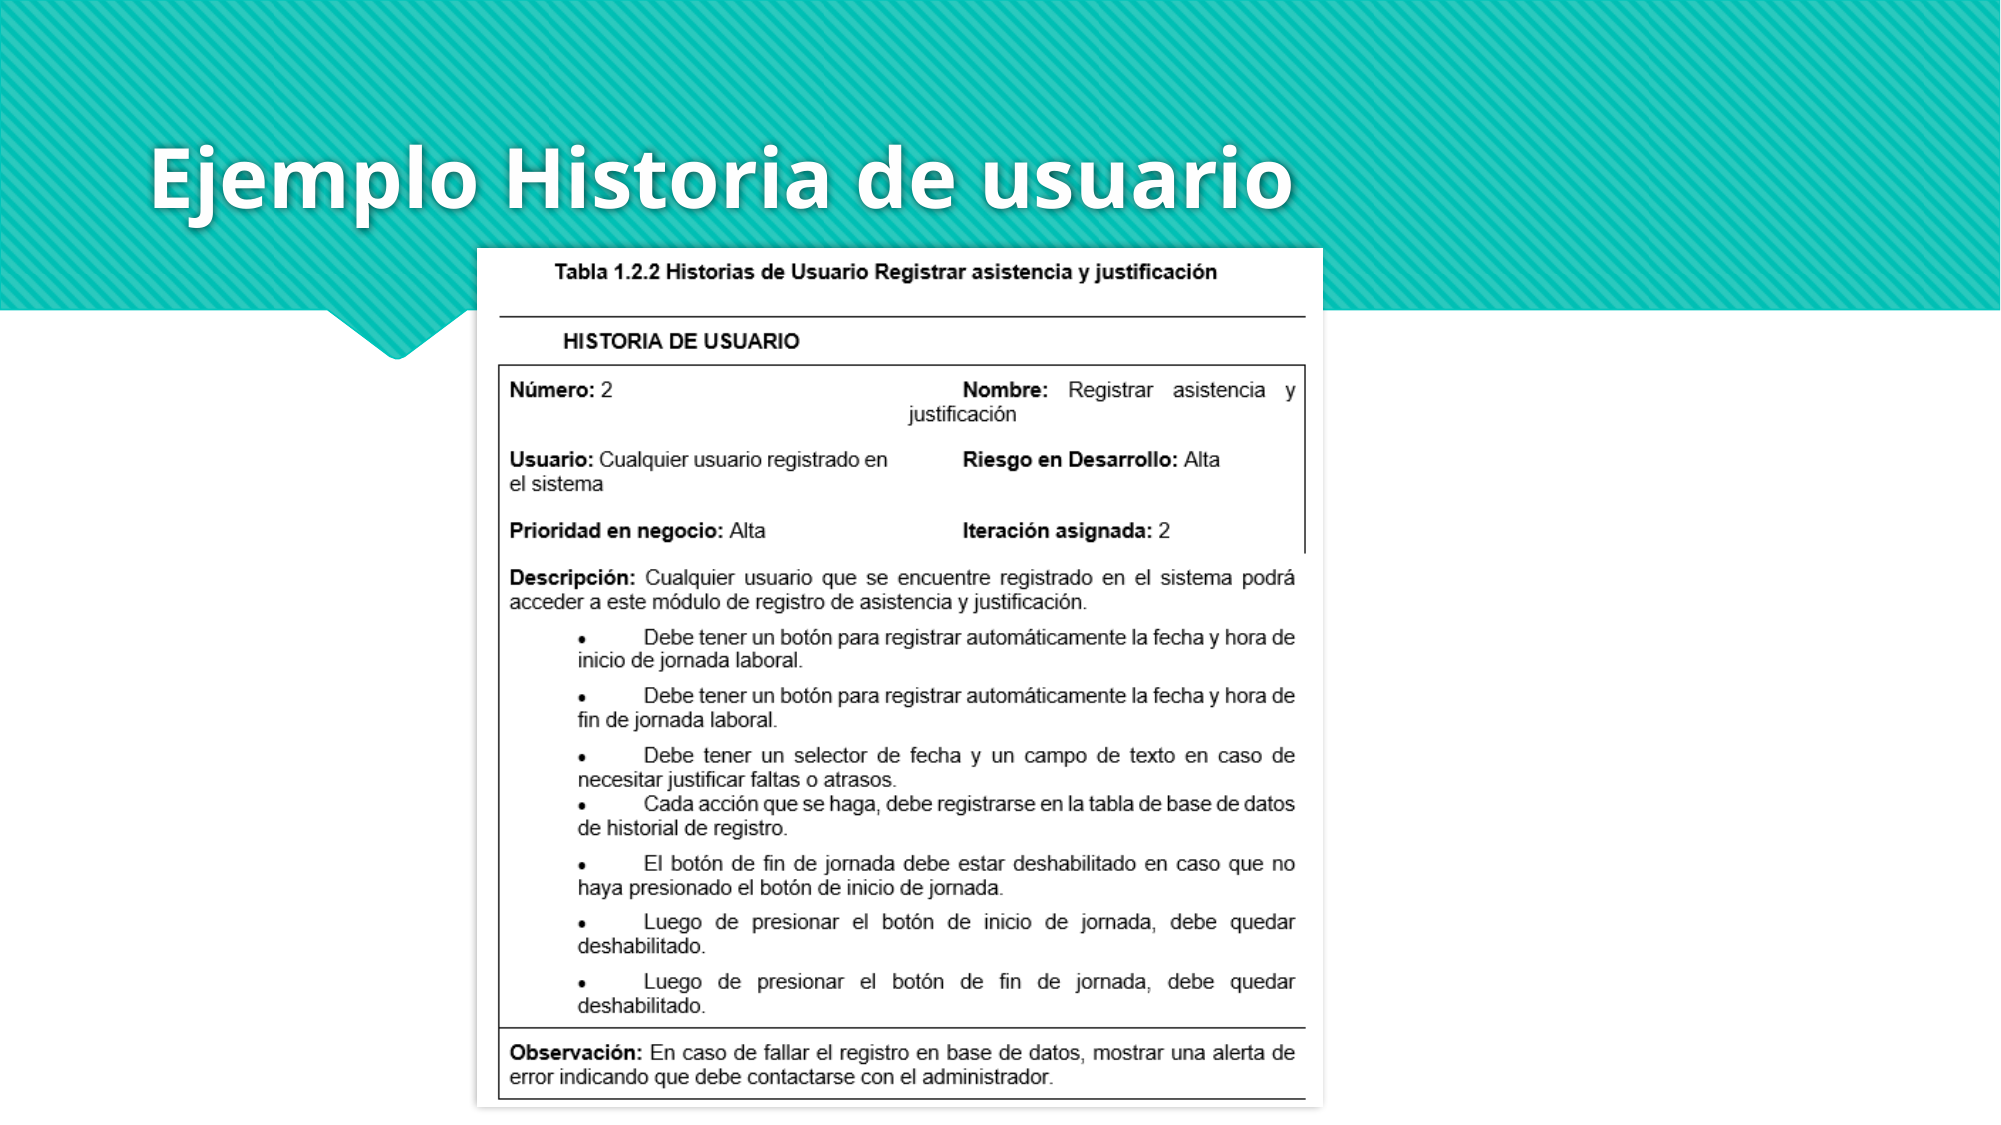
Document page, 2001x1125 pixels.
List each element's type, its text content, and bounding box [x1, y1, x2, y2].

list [477, 248, 1323, 1107]
title Ejemplo Historia de usuario [132, 73, 1868, 233]
